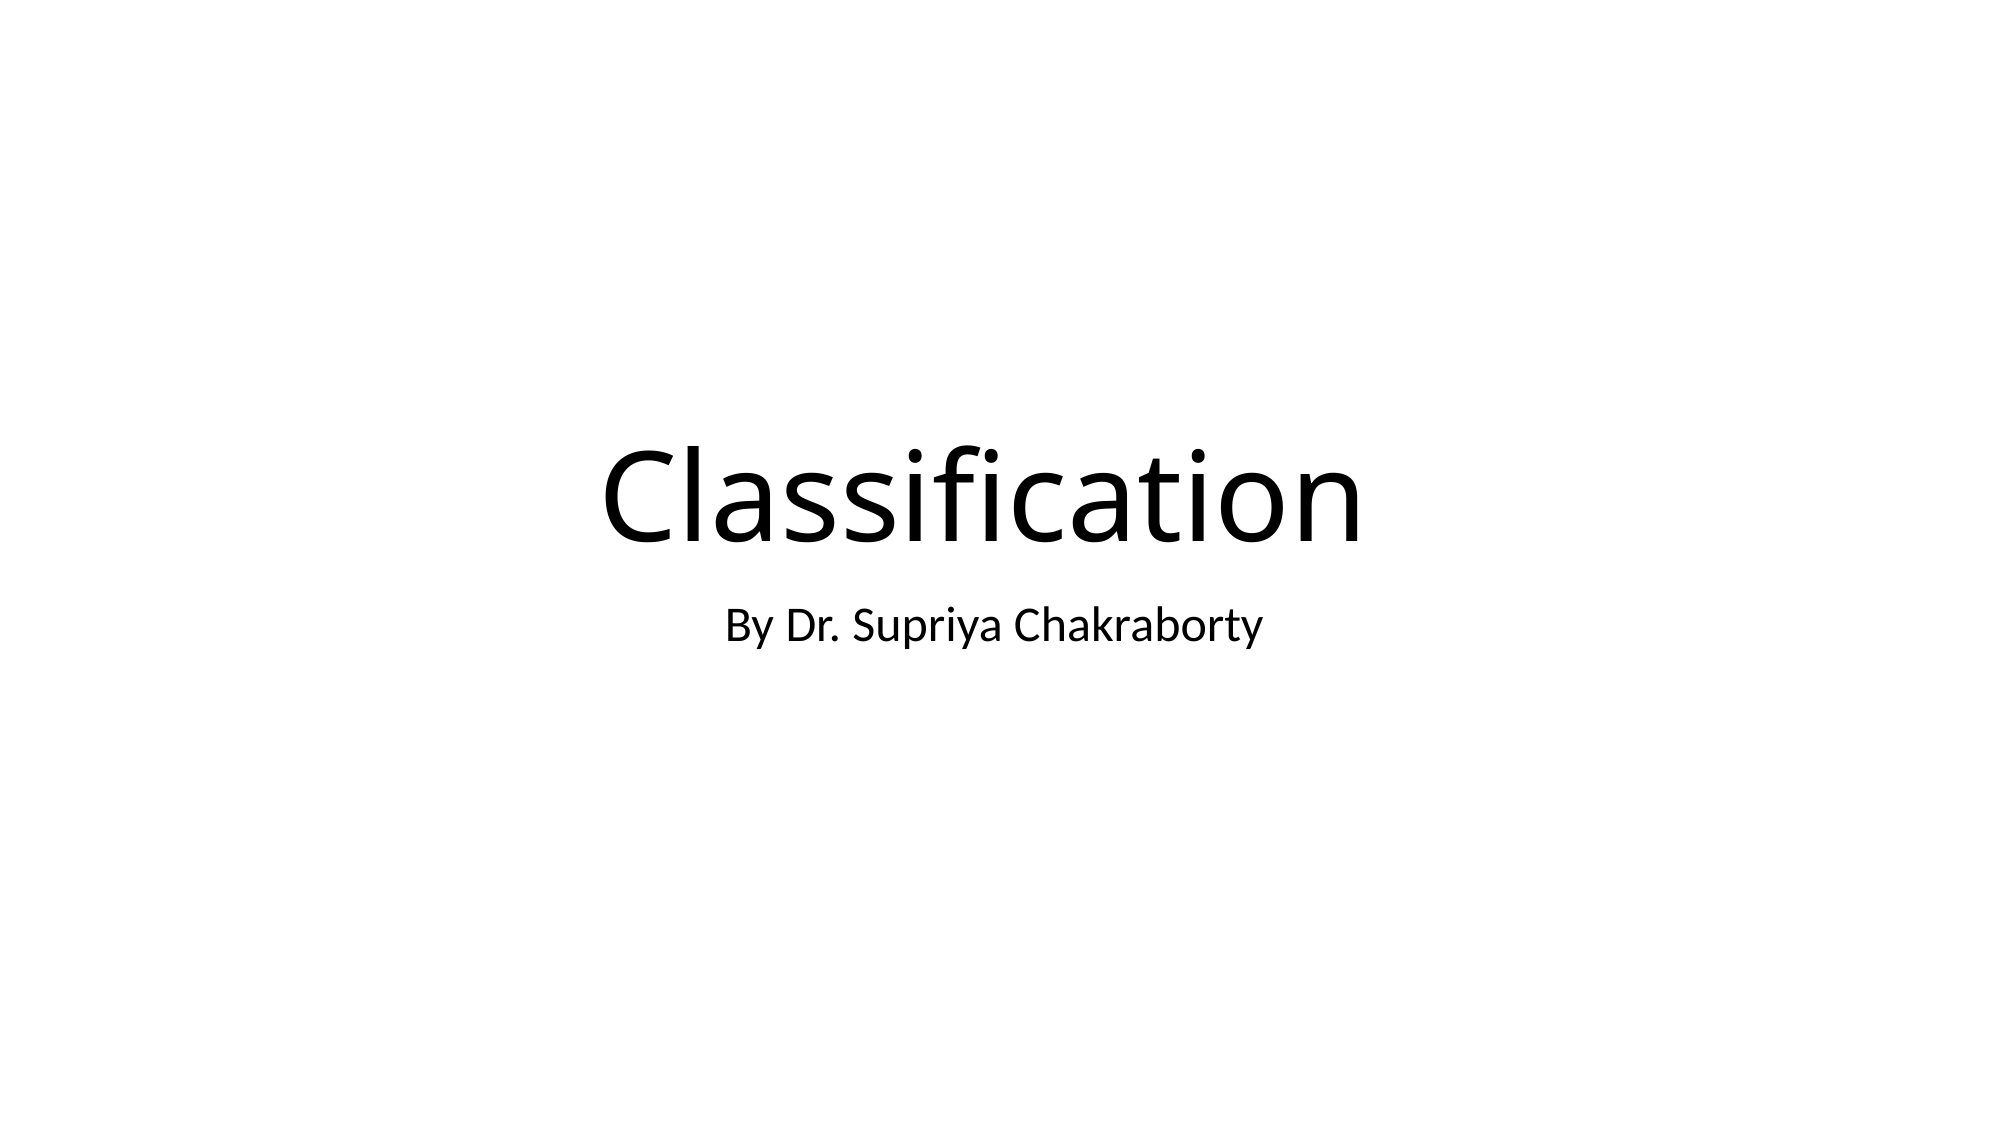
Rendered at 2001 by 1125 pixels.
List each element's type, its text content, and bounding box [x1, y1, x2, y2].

subtitle By Dr. Supriya Chakraborty [249, 590, 1750, 863]
title Classification [249, 184, 1750, 576]
